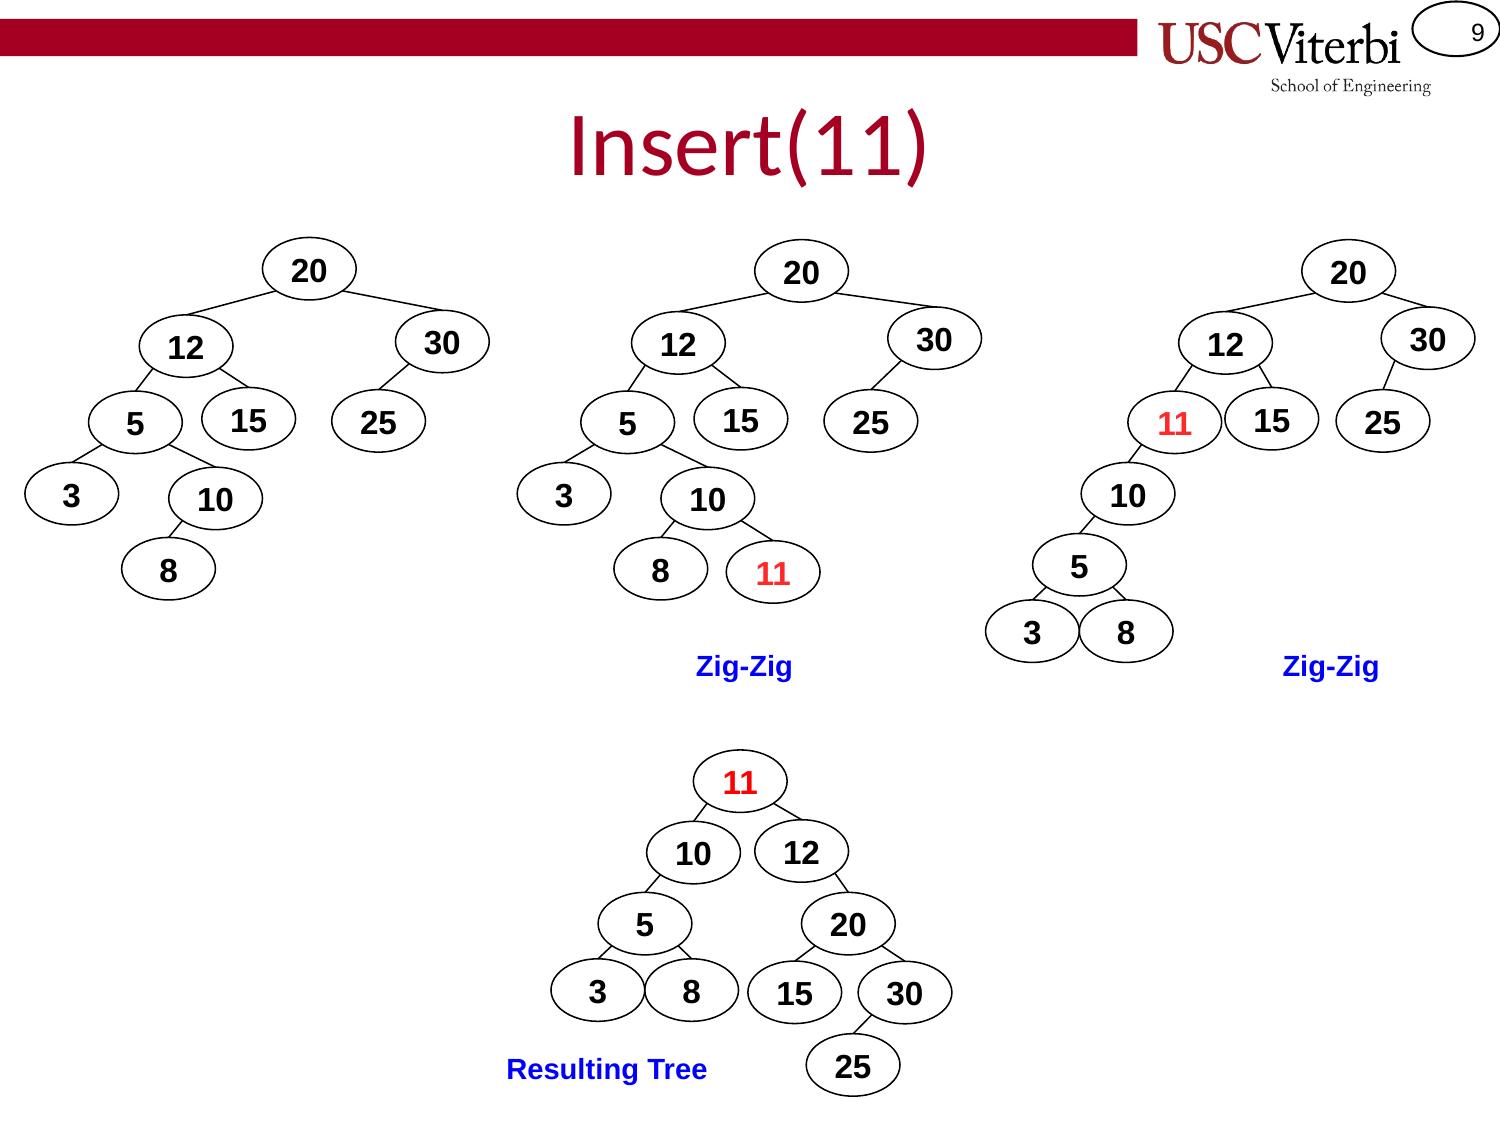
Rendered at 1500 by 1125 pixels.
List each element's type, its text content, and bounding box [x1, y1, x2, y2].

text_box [135, 368, 154, 392]
text_box 15 [201, 387, 296, 450]
text_box 3 [24, 462, 119, 525]
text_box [516, 239, 982, 691]
text_box 25 [331, 389, 426, 453]
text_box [378, 363, 410, 390]
title Insert(11) [75, 45, 1425, 233]
text_box 8 [121, 537, 216, 600]
text_box 30 [395, 310, 490, 373]
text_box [491, 749, 953, 1097]
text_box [219, 368, 249, 388]
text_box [71, 444, 103, 463]
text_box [342, 290, 443, 311]
text_box 20 [262, 237, 357, 300]
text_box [185, 290, 277, 316]
text_box 12 [139, 315, 234, 378]
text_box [168, 444, 216, 468]
picture [1125, 0, 1447, 45]
text_box 10 [168, 467, 263, 530]
picture [1414, 3, 1463, 55]
picture [1425, 50, 1463, 119]
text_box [168, 520, 183, 538]
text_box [985, 239, 1476, 691]
text_box 5 [88, 391, 183, 454]
